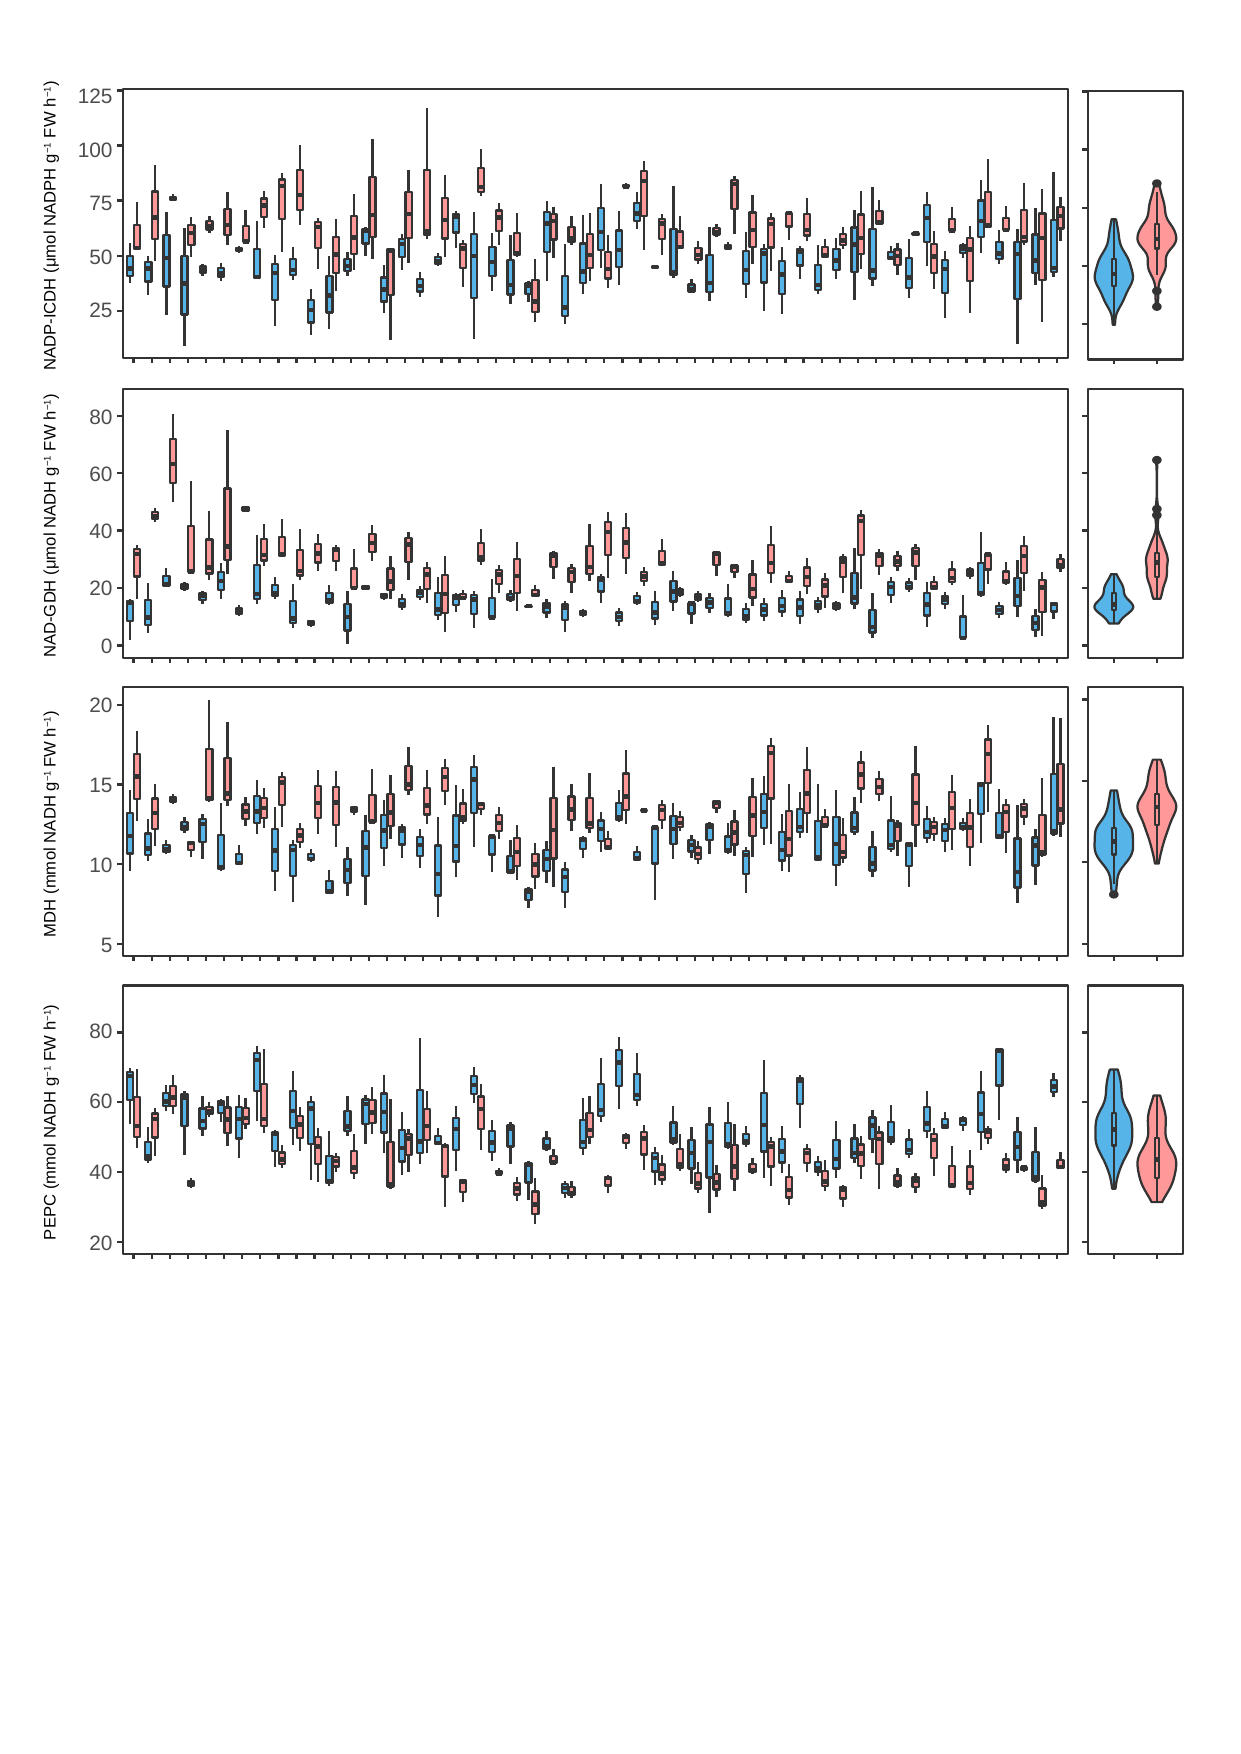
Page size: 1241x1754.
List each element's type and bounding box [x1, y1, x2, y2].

text_box [42, 388, 1183, 663]
text_box [42, 985, 1183, 1260]
text_box [42, 88, 1183, 365]
text_box [42, 687, 1183, 961]
